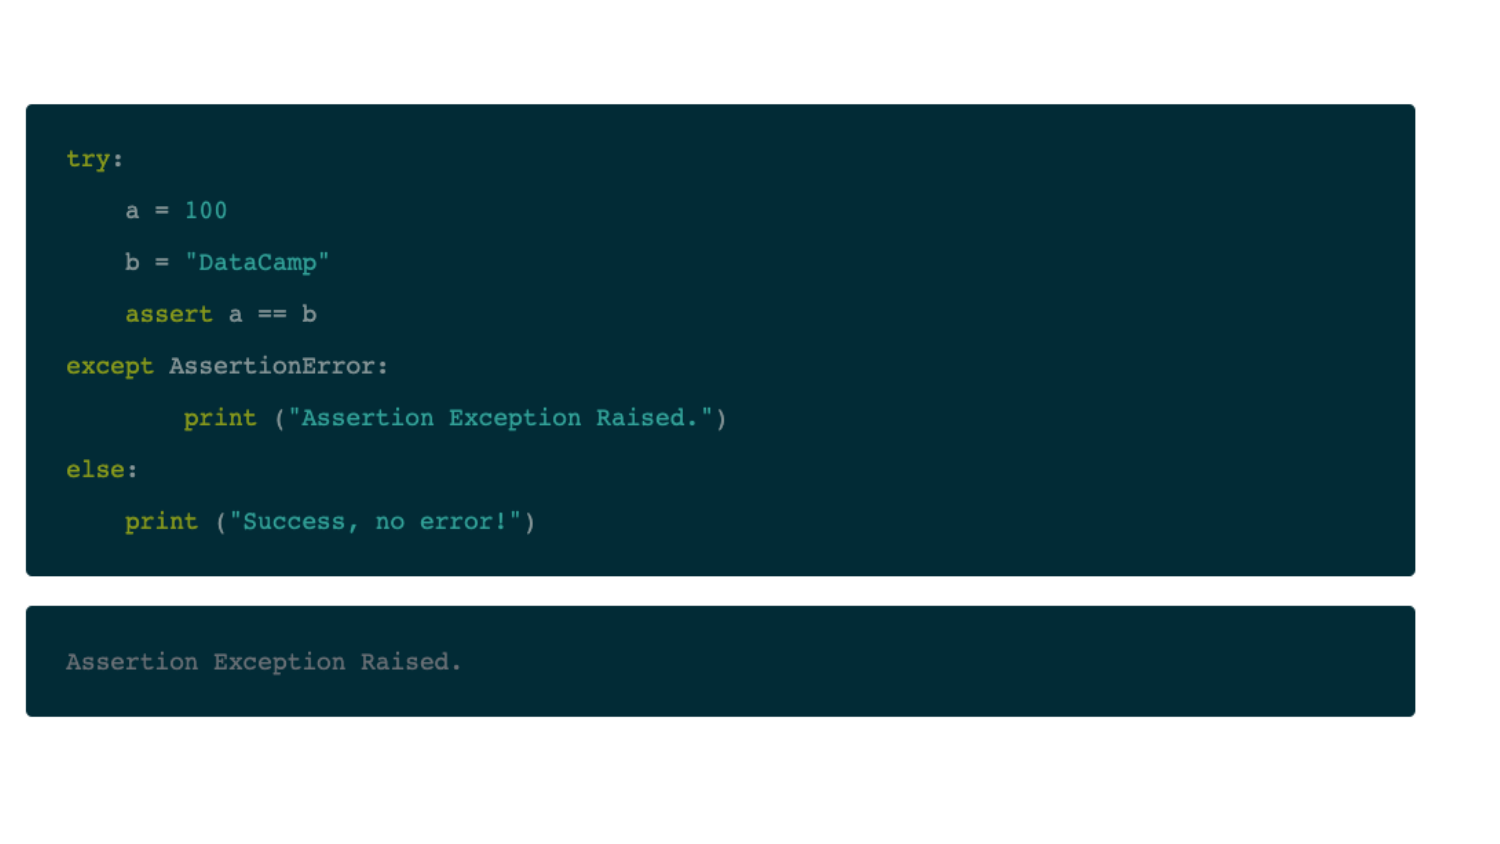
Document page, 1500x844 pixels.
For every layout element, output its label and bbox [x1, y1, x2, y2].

picture [22, 100, 1421, 723]
